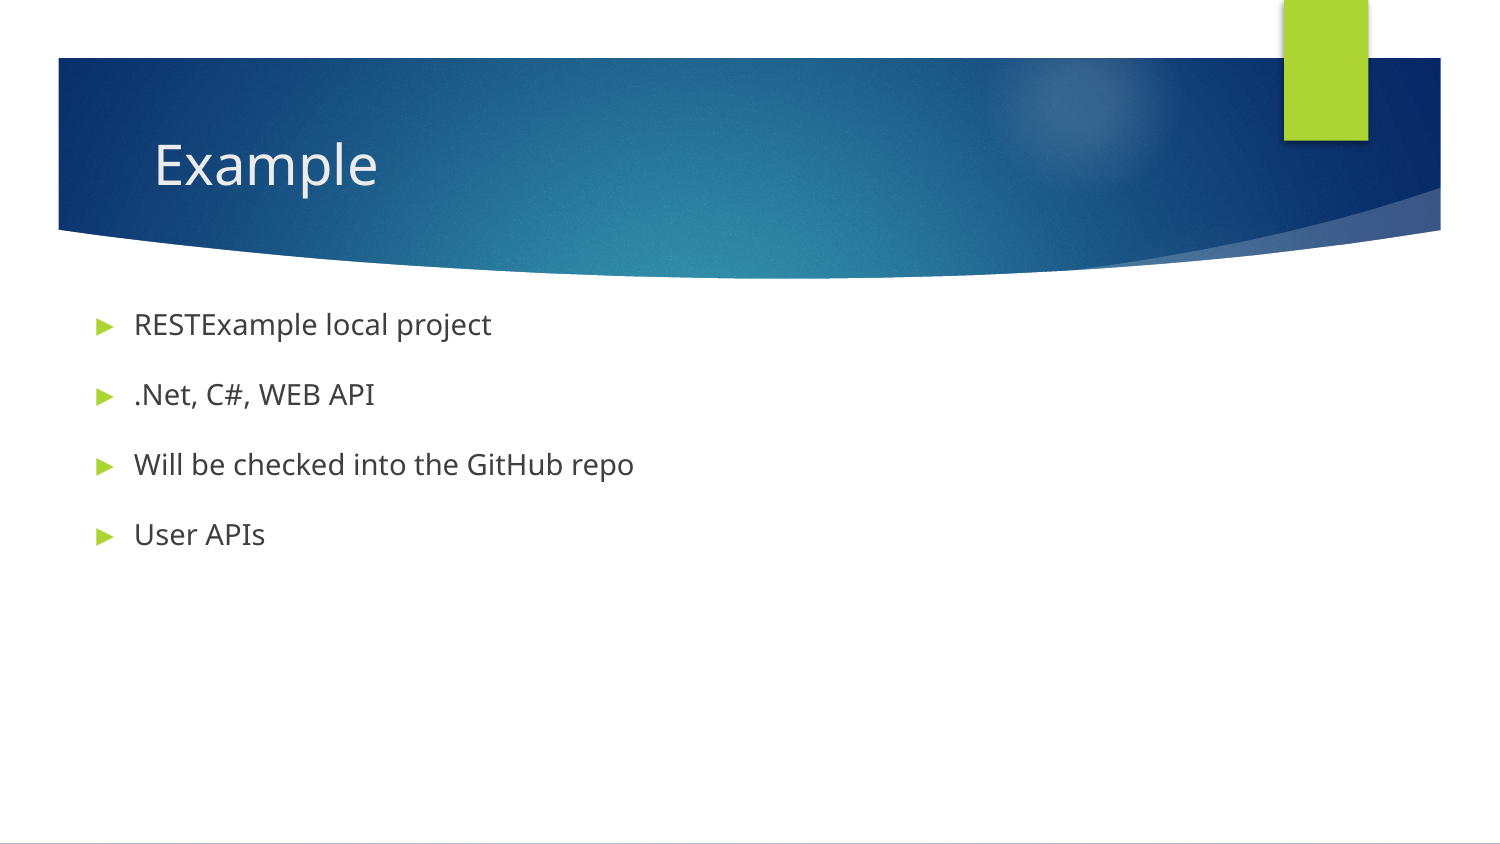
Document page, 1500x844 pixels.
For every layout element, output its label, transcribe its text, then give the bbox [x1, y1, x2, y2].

list RESTExample local project .Net, C#, WEB API Will be checked into the GitHub repo User APIs [47, 294, 1436, 787]
title Example [142, 119, 1220, 207]
picture [59, 58, 1440, 278]
